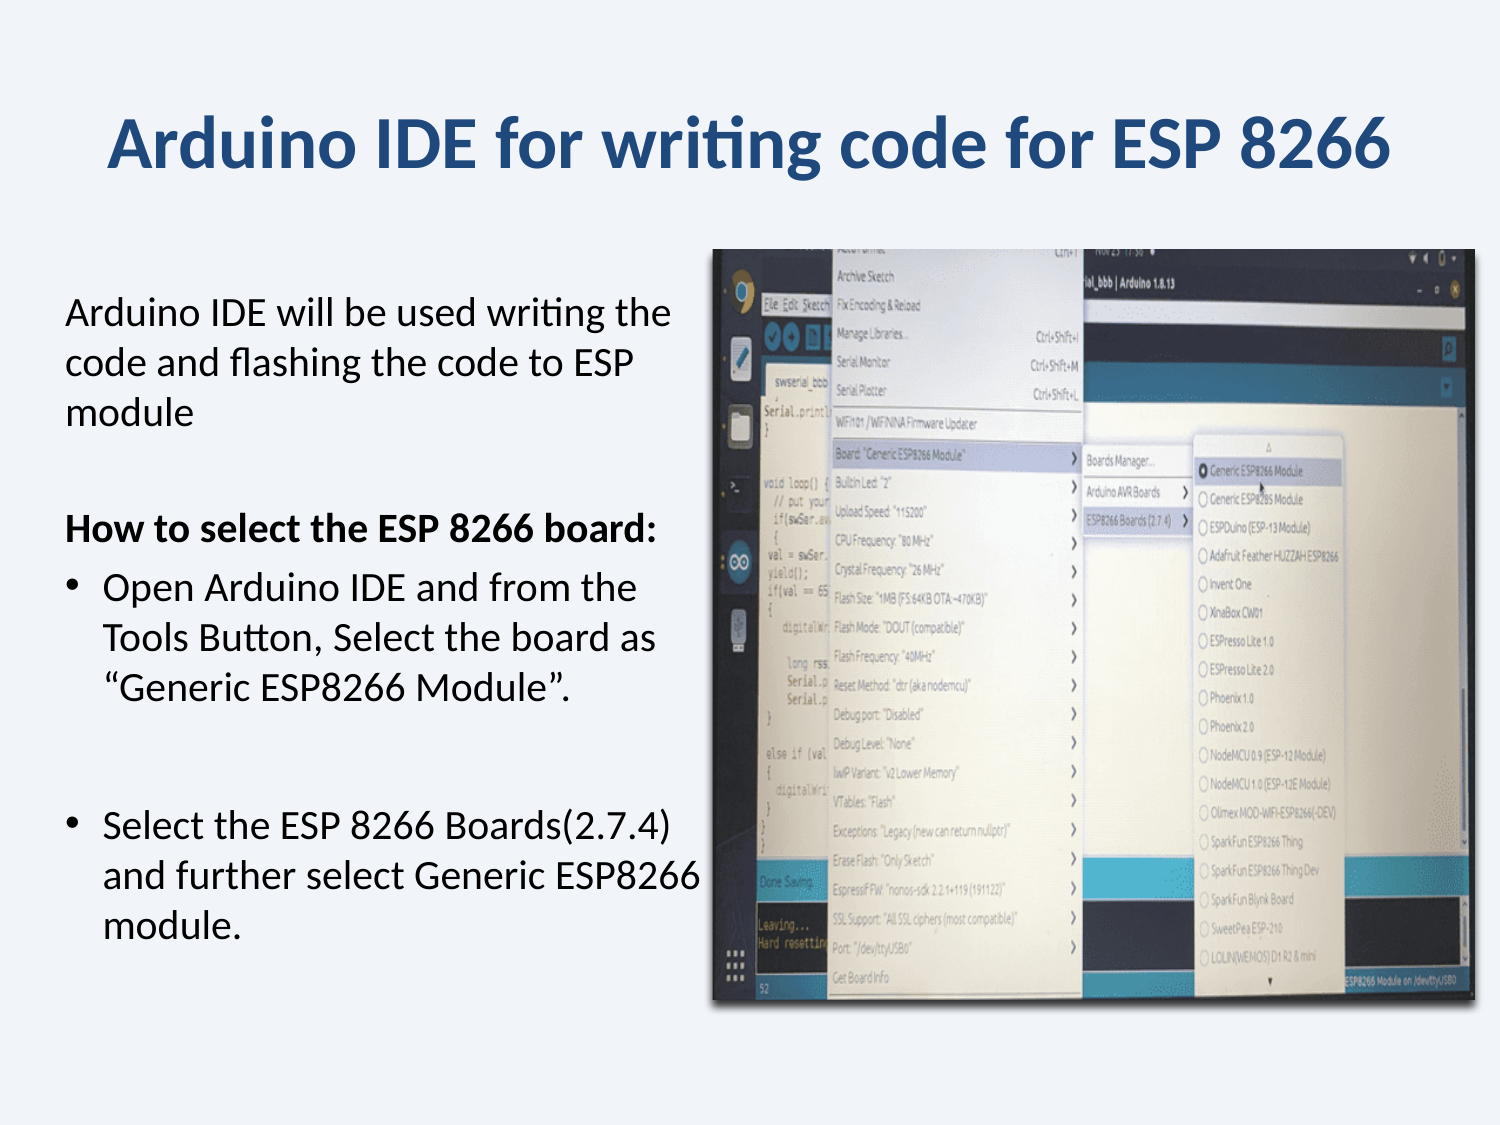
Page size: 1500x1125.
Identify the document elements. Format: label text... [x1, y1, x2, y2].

title Arduino IDE for writing code for ESP 8266 [75, 45, 1425, 233]
list Arduino IDE will be used writing the code and flashing the code to ESP module How to select the ESP 8266 board: Open Arduino IDE and from the Tools Button, Select the board as “Generic ESP8266 Module”. Select the ESP 8266 Boards(2.7.4) and further select Generic ESP8266 module. [0, 277, 725, 1125]
picture [712, 249, 1476, 1001]
